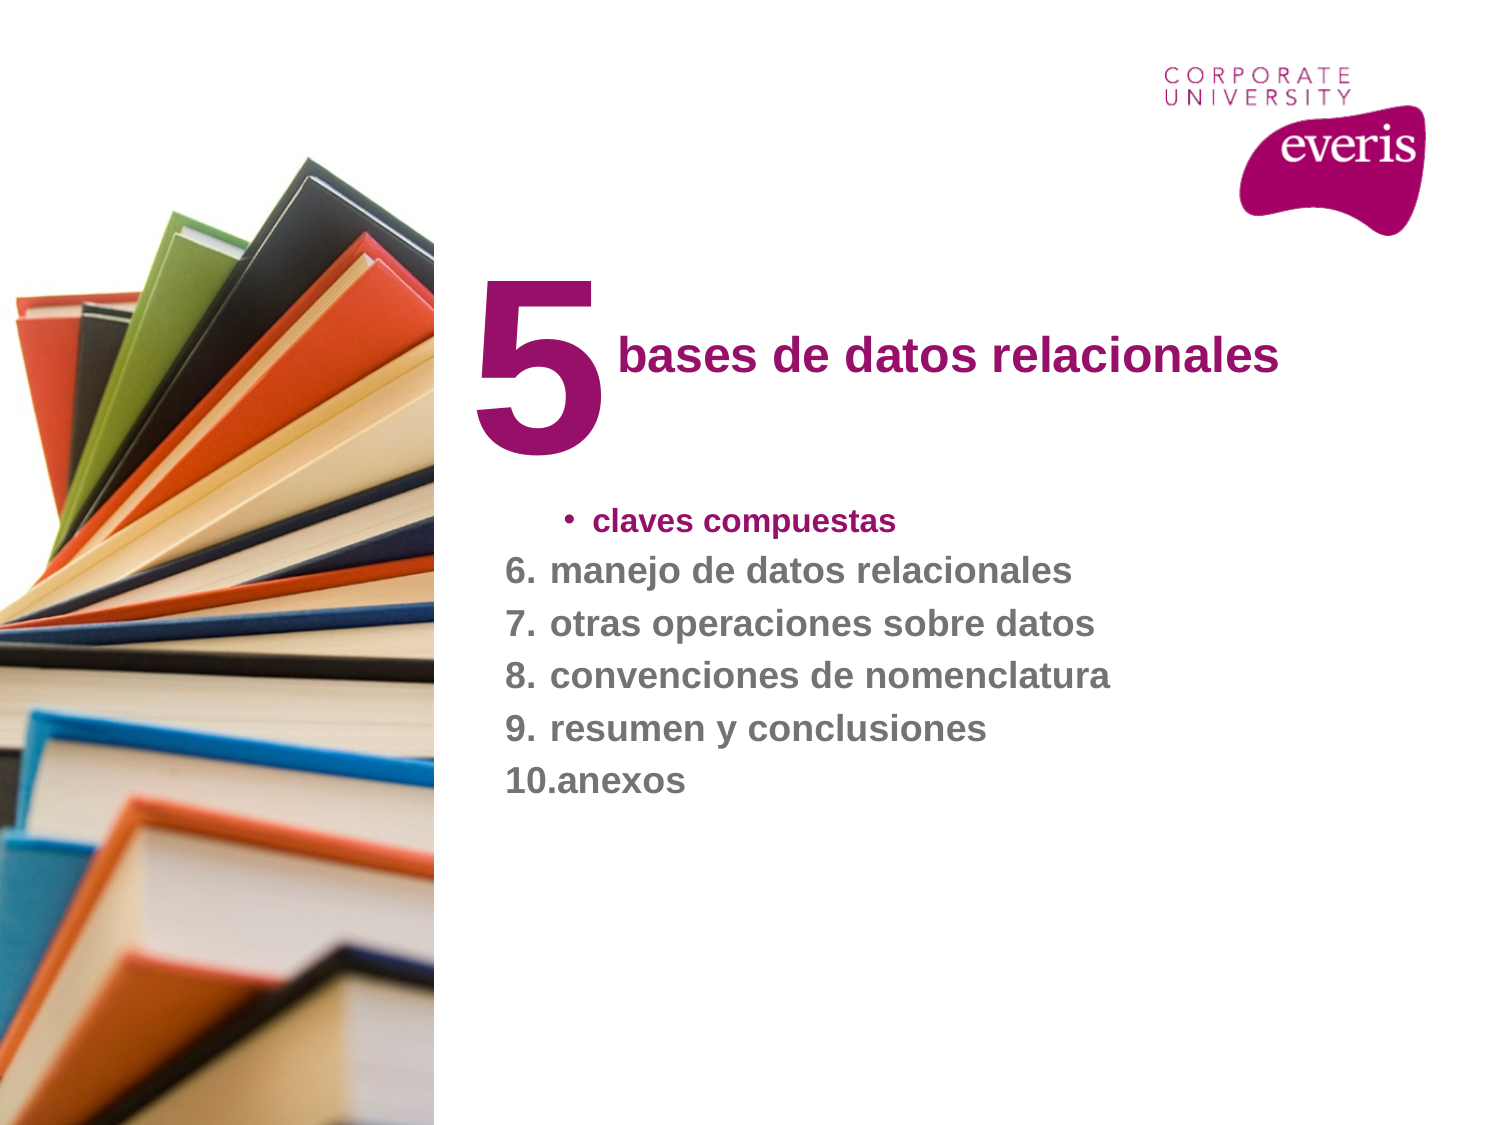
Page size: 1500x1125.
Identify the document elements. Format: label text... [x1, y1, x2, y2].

picture [1144, 7, 1500, 246]
list claves compuestas manejo de datos relacionales otras operaciones sobre datos convenciones de nomenclatura resumen y conclusiones anexos [490, 491, 1412, 1094]
text_box 5 [454, 196, 691, 511]
picture [0, 5, 434, 1125]
text_box bases de datos relacionales [602, 314, 1376, 390]
